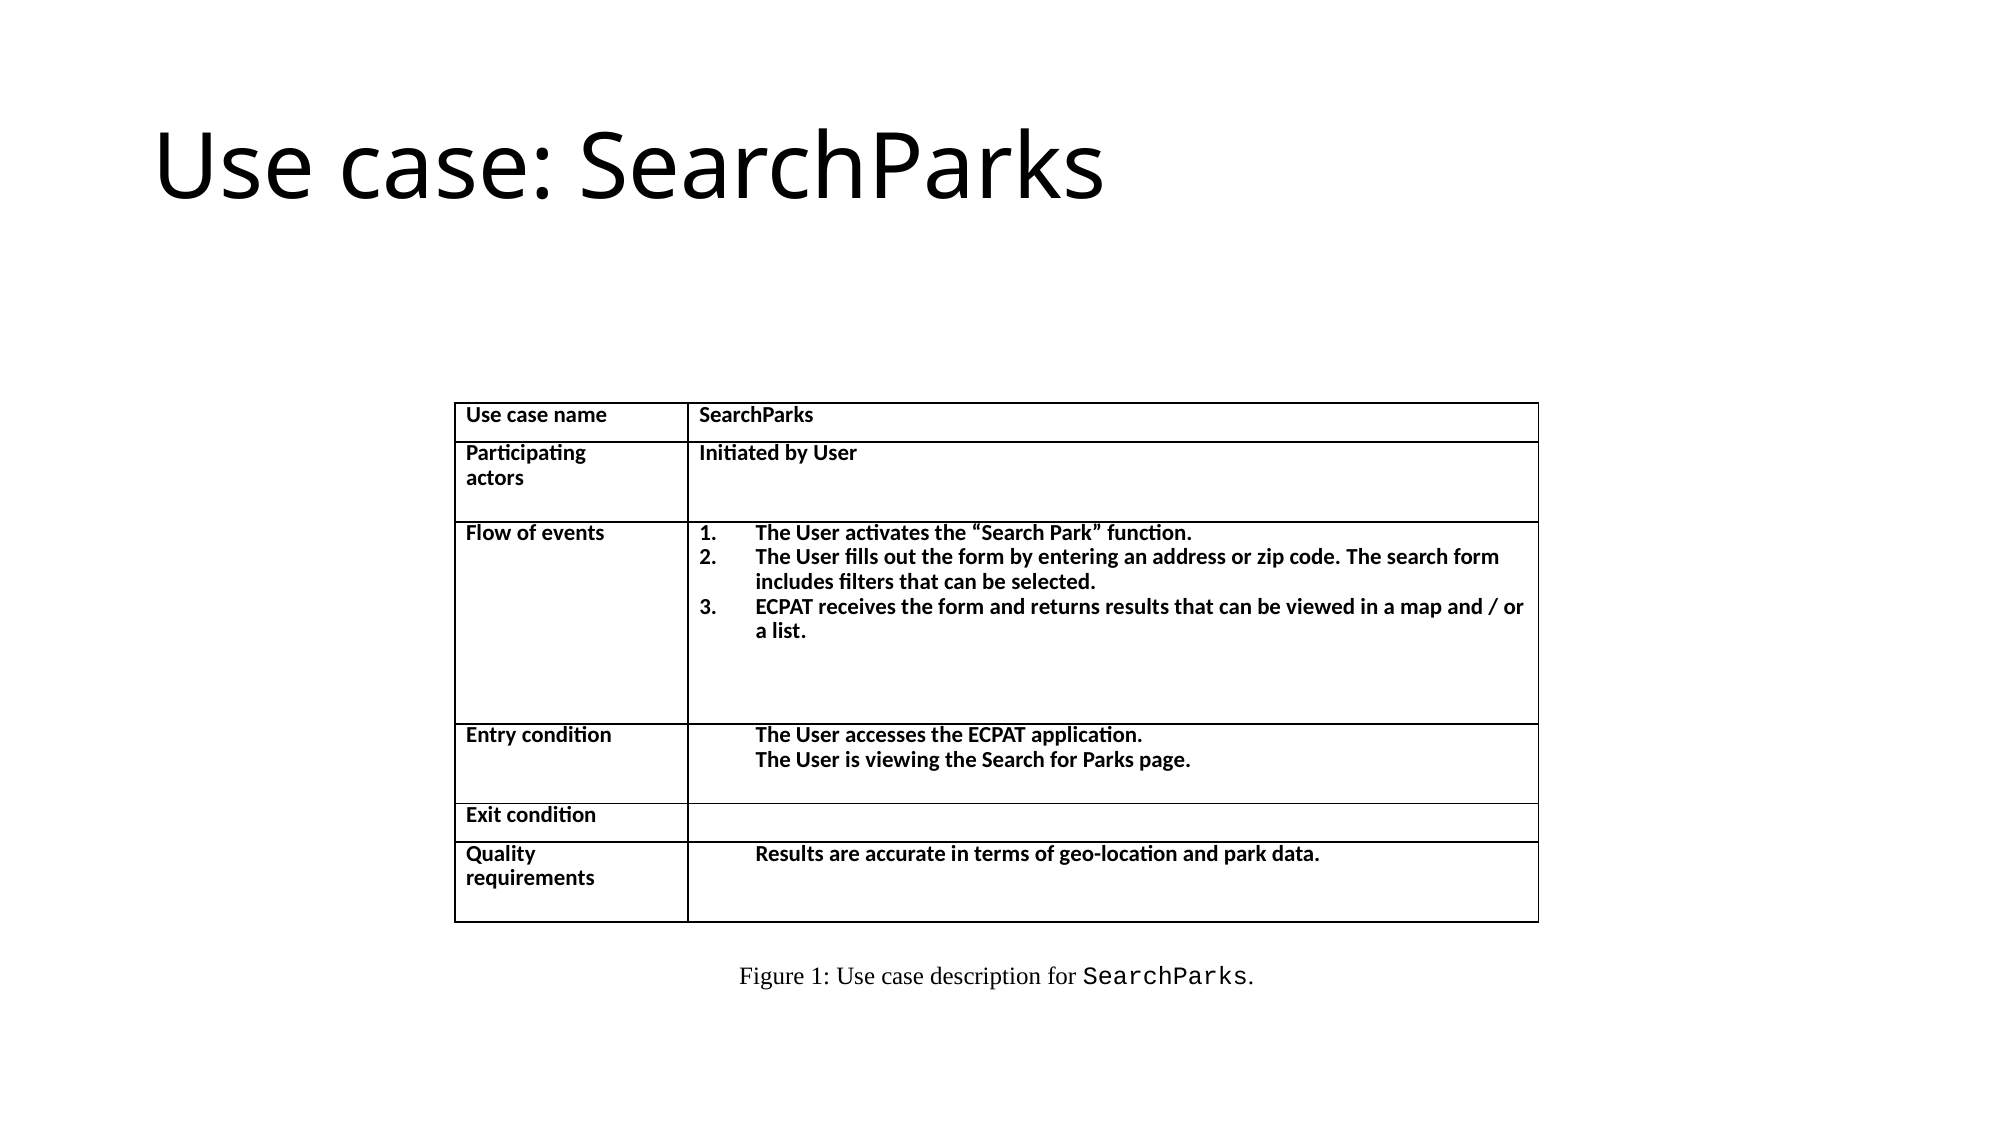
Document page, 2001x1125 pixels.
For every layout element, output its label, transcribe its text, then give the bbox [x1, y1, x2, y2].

table_header Use case name [456, 404, 687, 441]
title Use case: SearchParks [137, 59, 1863, 278]
table_cell Participating actors [456, 443, 687, 521]
text_box Figure 1: Use case description for SearchParks. [724, 922, 1270, 997]
table_cell Results are accurate in terms of geo-location and park data. [689, 843, 1538, 921]
table_cell Exit condition [456, 804, 687, 841]
table_cell Quality requirements [456, 843, 687, 921]
table_cell Flow of events [456, 523, 687, 723]
table_cell Entry condition [456, 725, 687, 803]
table_cell The User activates the “Search Park” function. The User fills out the form by entering an address or zip code. The search form includes filters that can be selected. ECPAT receives the form and returns results that can be viewed in a map and / or a list. [689, 523, 1538, 723]
table_header SearchParks [689, 404, 1538, 441]
table_cell [689, 804, 1538, 841]
table_cell Initiated by User [689, 443, 1538, 521]
table_cell The User accesses the ECPAT application. The User is viewing the Search for Parks page. [689, 725, 1538, 803]
